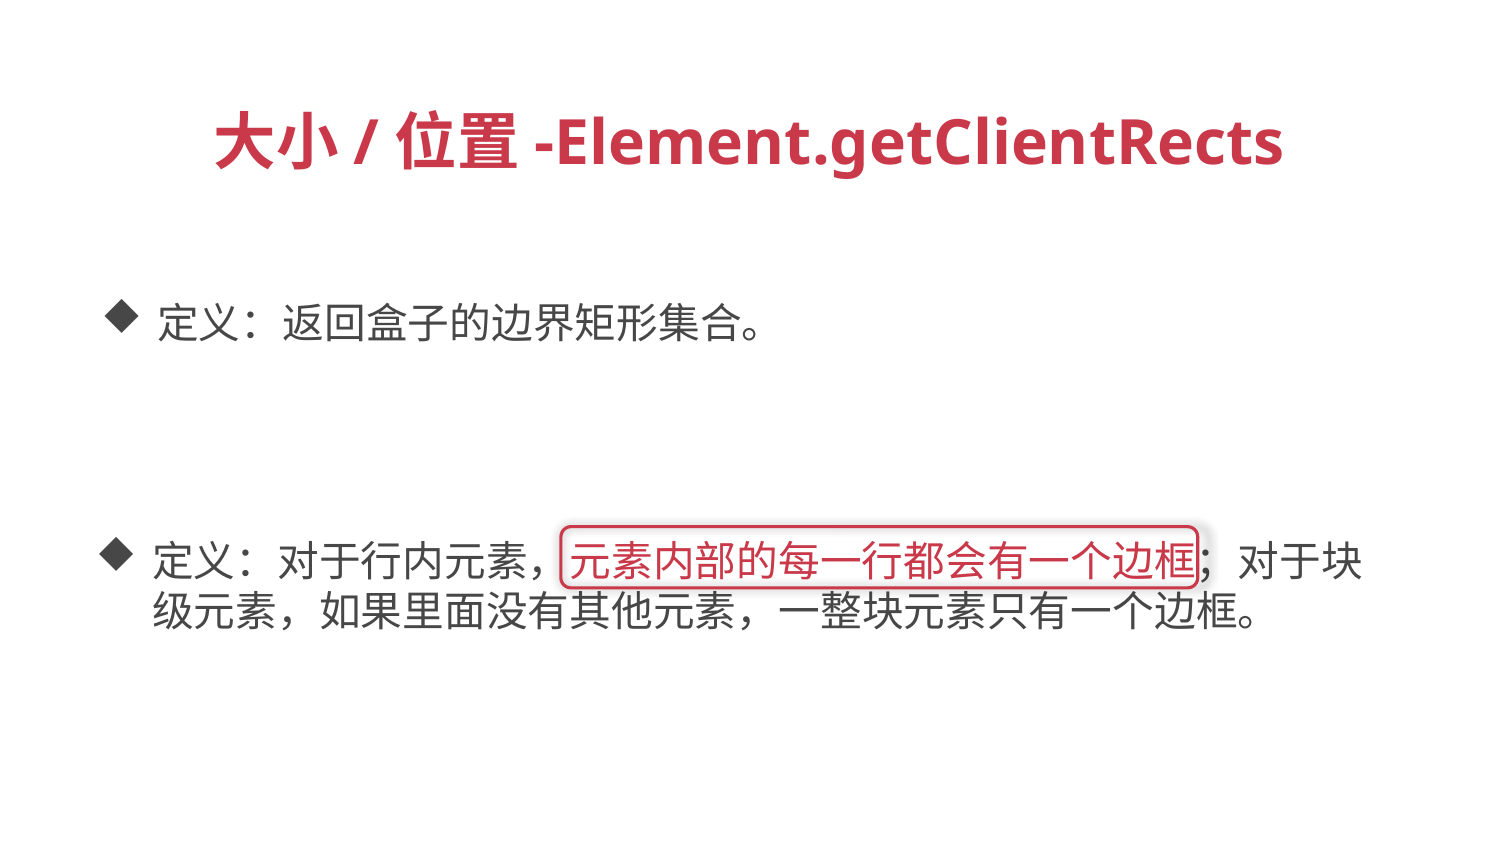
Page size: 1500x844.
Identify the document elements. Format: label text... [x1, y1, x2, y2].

text_box 定义：返回盒子的边界矩形集合。 [11, 289, 1417, 355]
text_box 定义：对于行内元素，元素内部的每一行都会有一个边框；对于块级元素，如果里面没有其他元素，一整块元素只有一个边框。 [5, 527, 1411, 642]
text_box [560, 526, 1198, 588]
text_box 大小/位置-Element.getClientRects [199, 94, 1301, 185]
